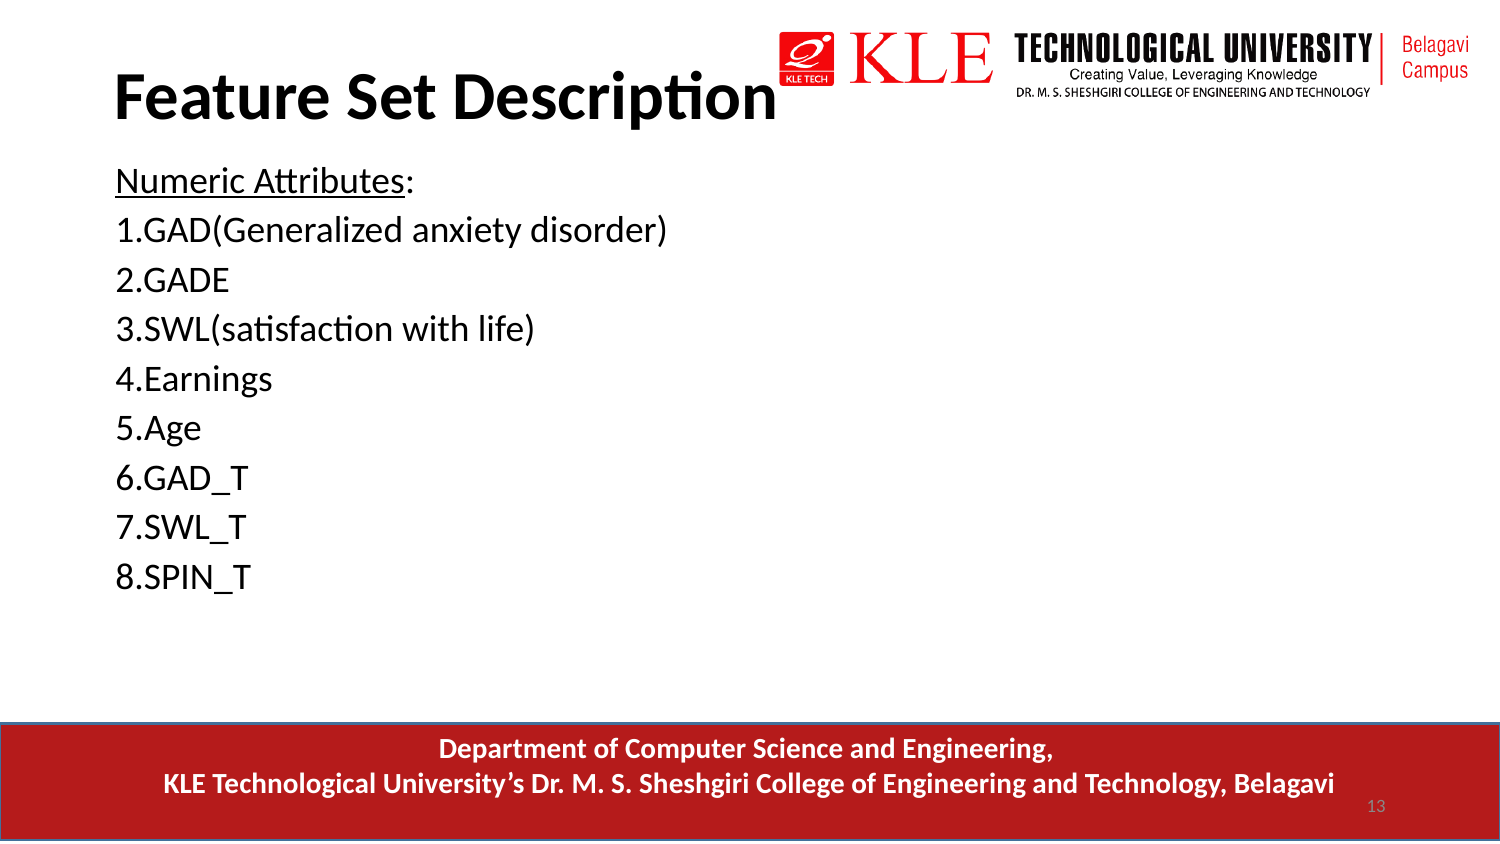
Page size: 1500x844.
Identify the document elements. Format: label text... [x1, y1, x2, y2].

text_box Department of Computer Science and Engineering, KLE Technological University’s Dr. M. S. Sheshgiri College of Engineering and Technology, Belagavi [0, 723, 1500, 841]
title Feature Set Description [103, 44, 1397, 145]
picture [775, 24, 1478, 104]
slide_number 13 [1059, 782, 1397, 827]
list Numeric Attributes: 1.GAD(Generalized anxiety disorder) 2.GADE 3.SWL(satisfaction with life) 4.Earnings 5.Age 6.GAD_T 7.SWL_T 8.SPIN_T [103, 145, 1397, 695]
